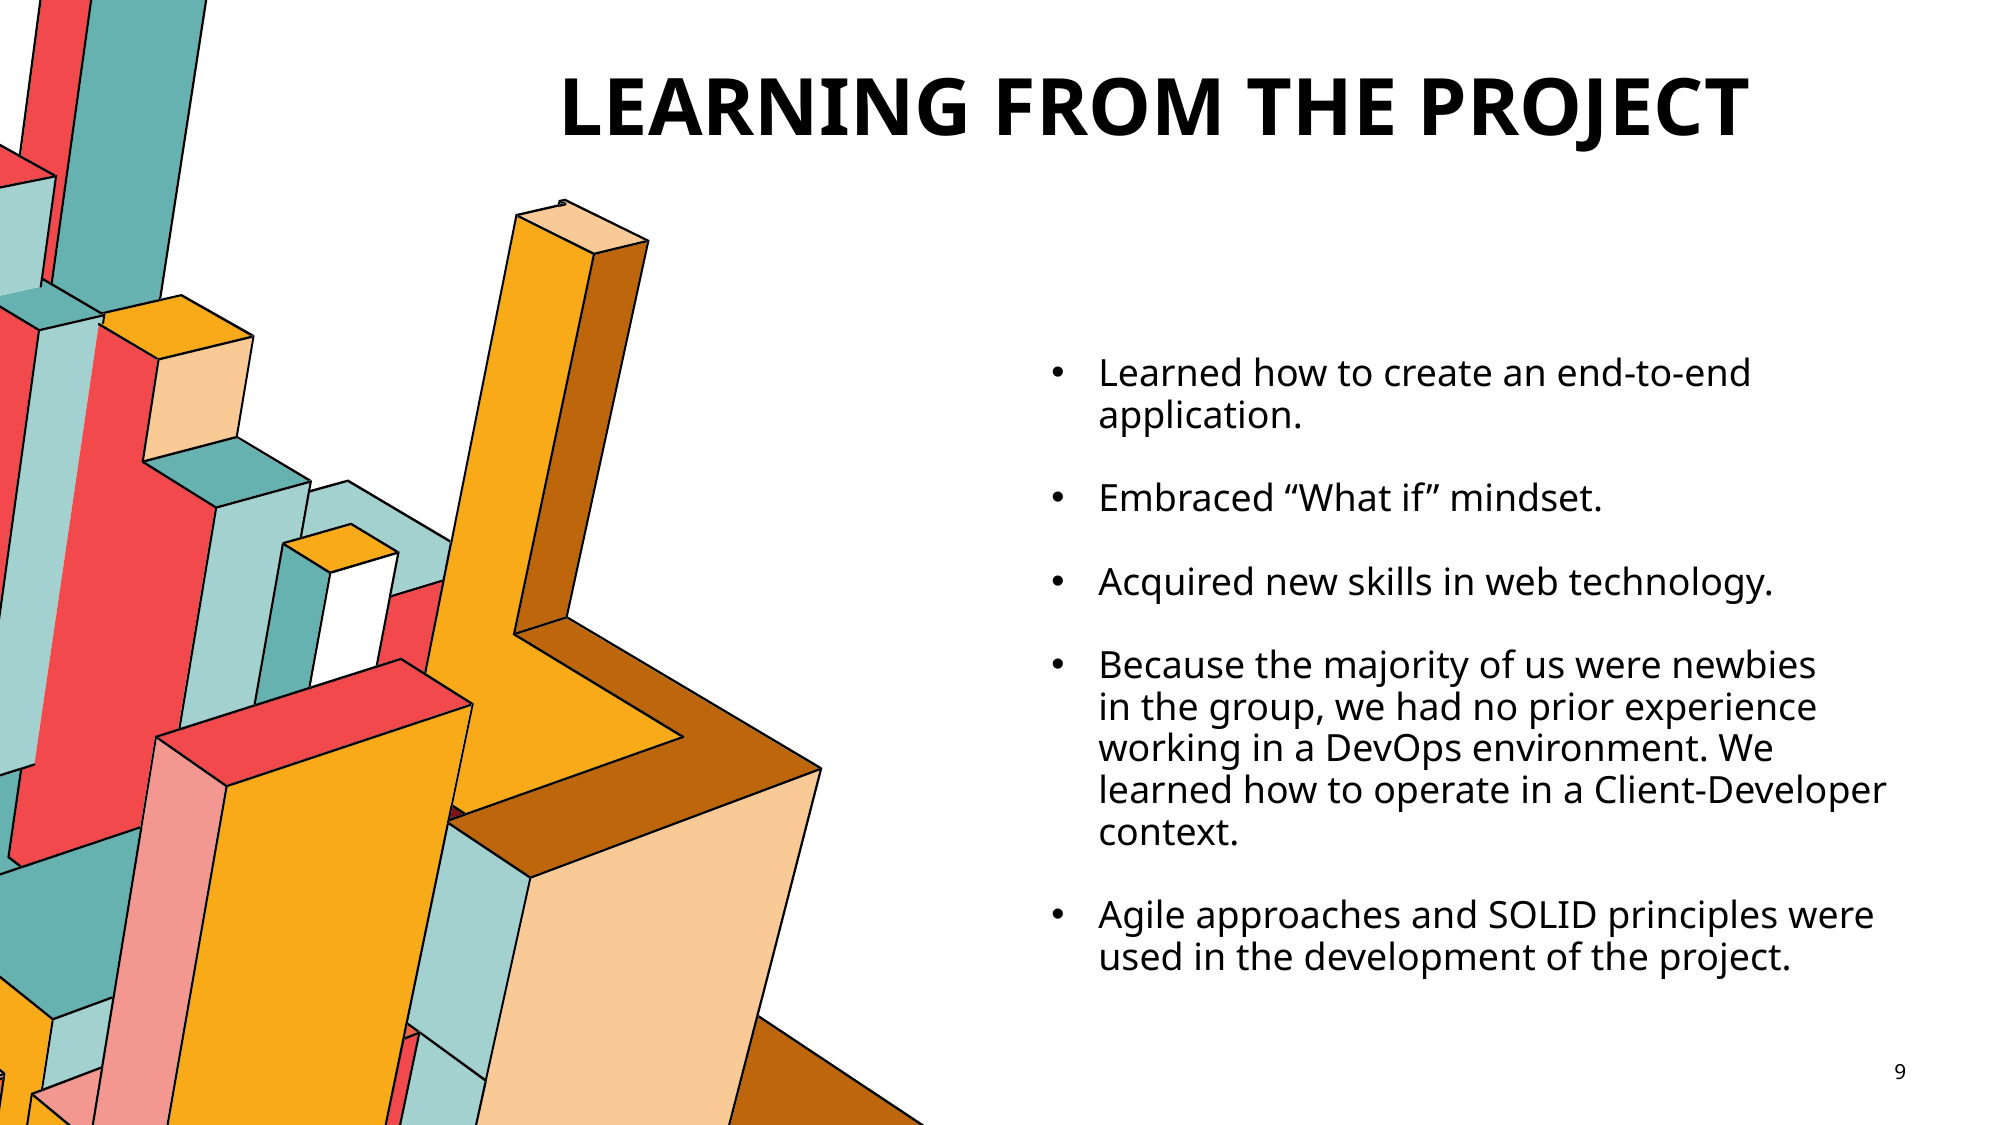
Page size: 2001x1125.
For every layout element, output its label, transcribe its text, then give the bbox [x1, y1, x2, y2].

slide_number 9 [1651, 1042, 1922, 1103]
title Learning from the project [544, 0, 1984, 219]
list Learned how to create an end-to-end application. Embraced “What if” mindset. Acquired new skills in web technology. Because the majority of us were newbies in the group, we had no prior experience working in a DevOps environment. We learned how to operate in a Client-Developer context. Agile approaches and SOLID principles were used in the development of the project. [1036, 345, 1922, 1073]
